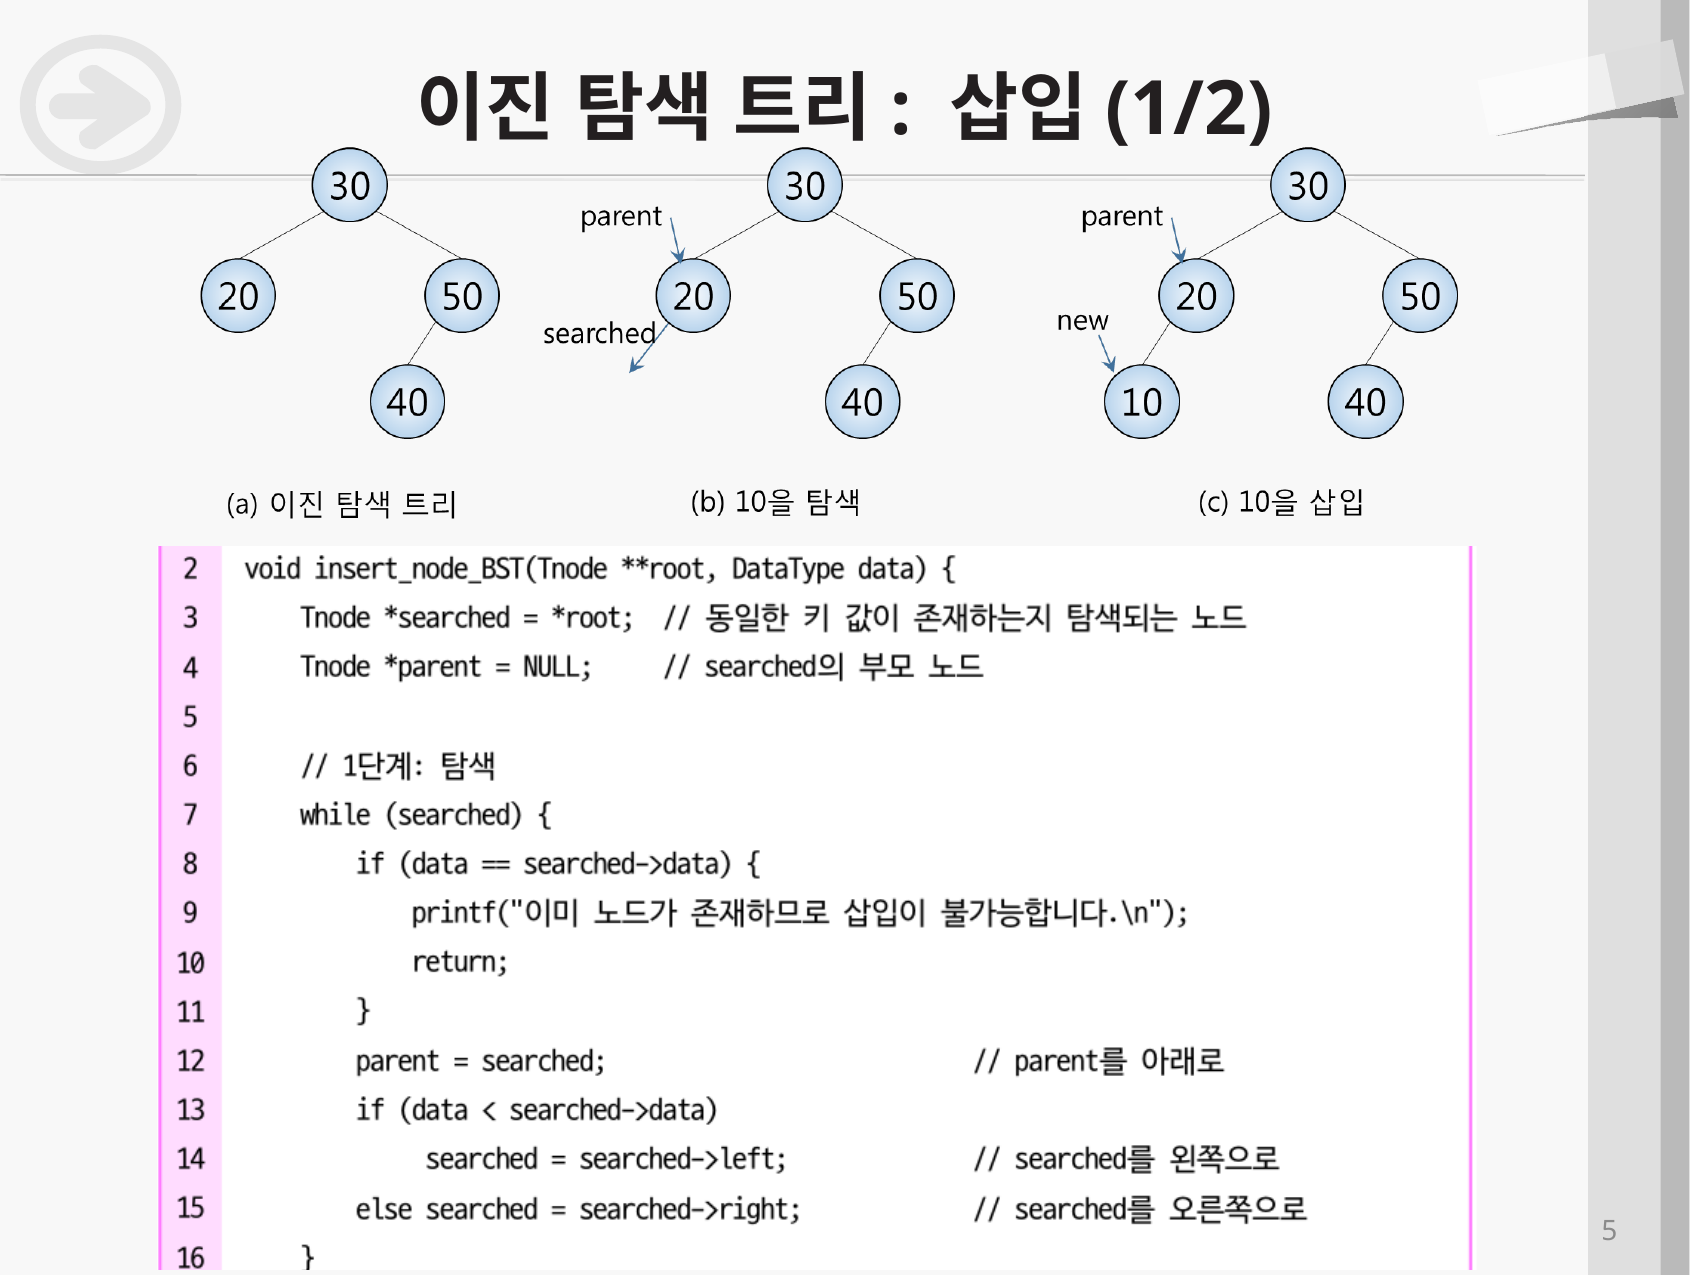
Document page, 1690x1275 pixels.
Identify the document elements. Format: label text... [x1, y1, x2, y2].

picture [194, 147, 1464, 537]
picture [156, 546, 1477, 1271]
title 이진 탐색 트리: 삽입(1/2) [57, 28, 1633, 181]
slide_number 5 [1510, 1203, 1633, 1260]
